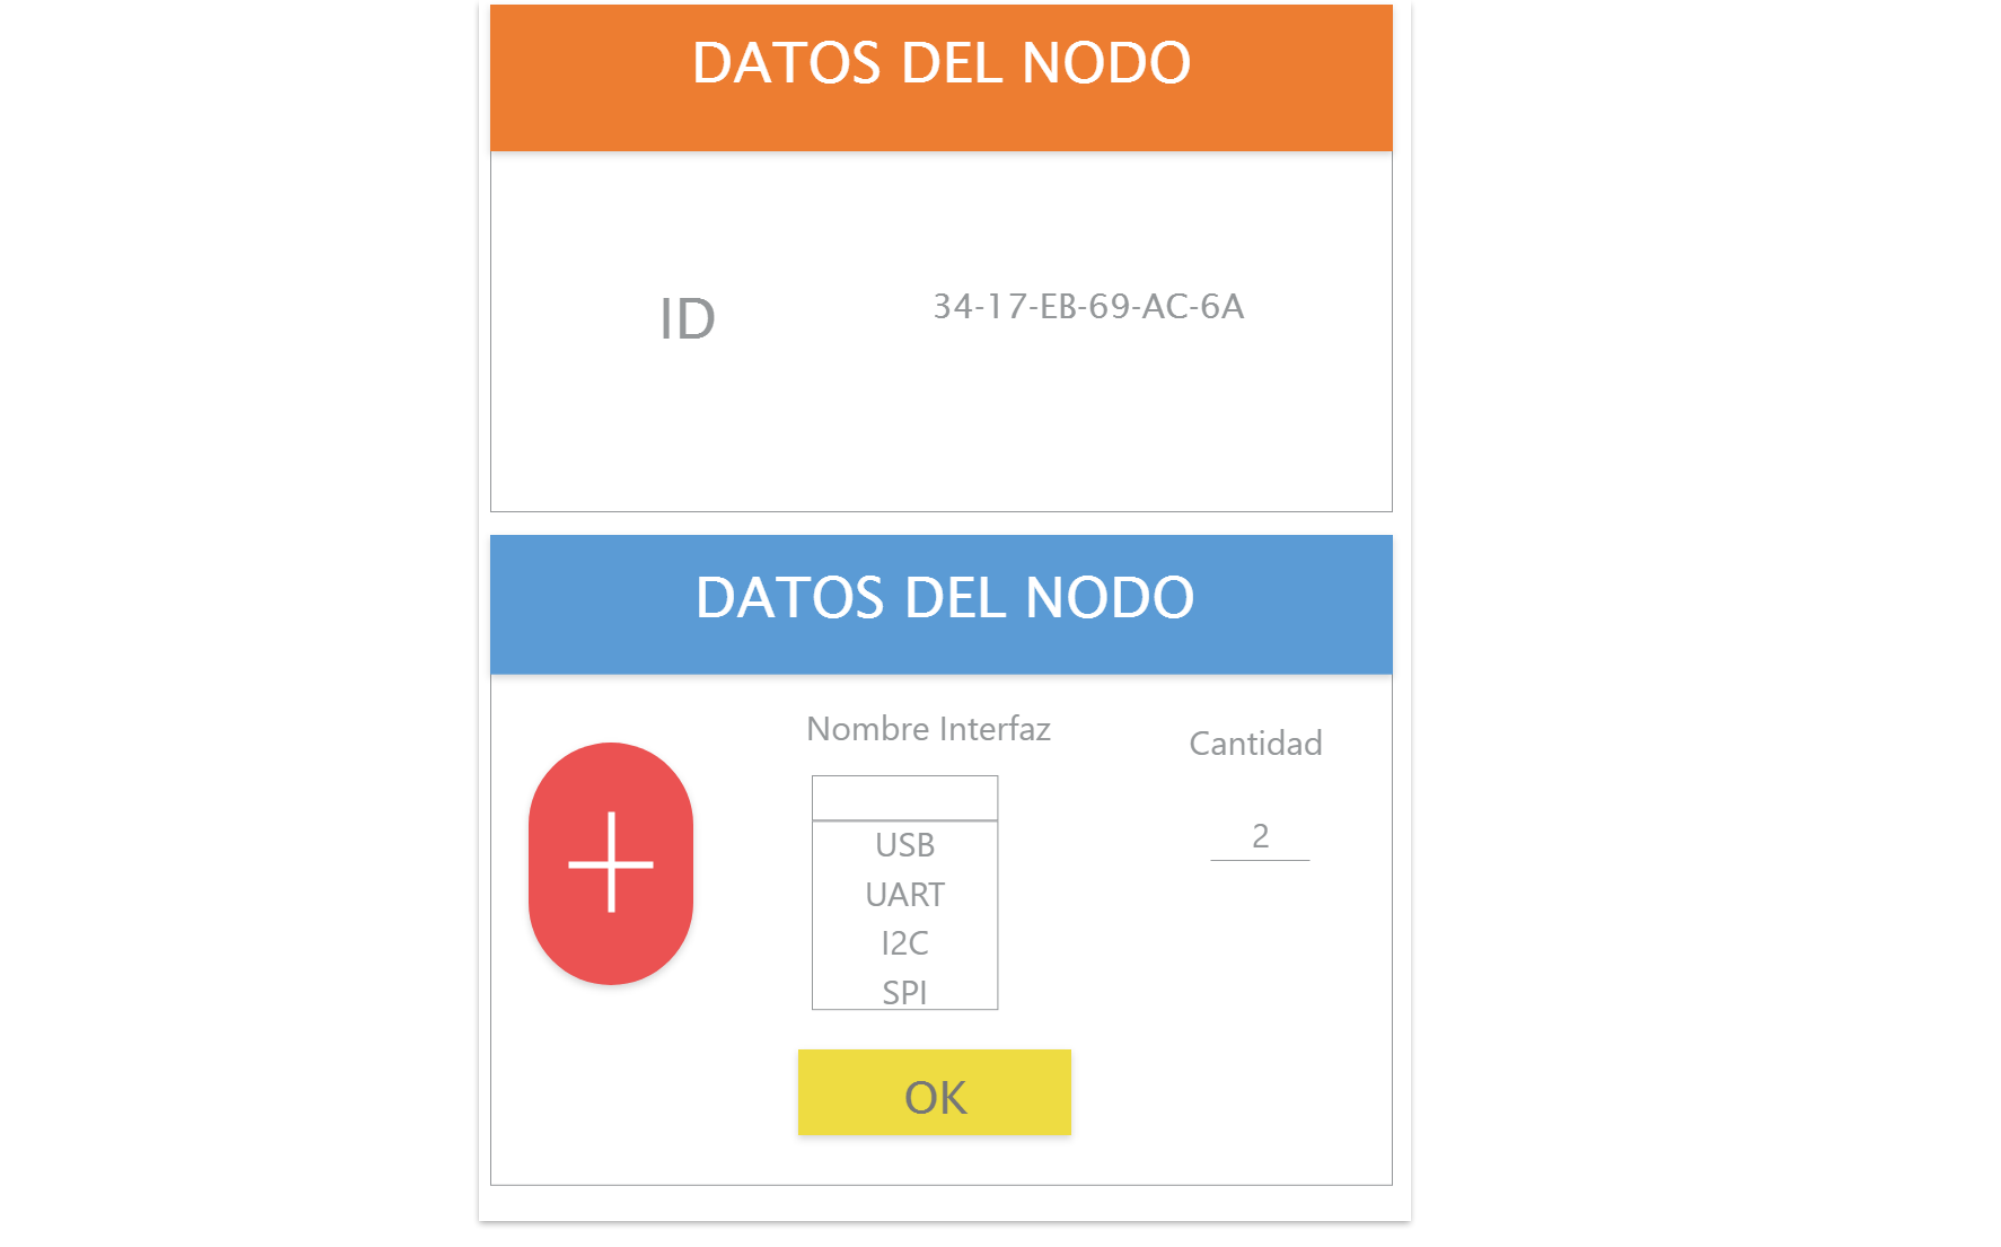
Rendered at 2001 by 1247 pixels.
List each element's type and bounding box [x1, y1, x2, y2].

picture [478, 0, 1411, 1222]
